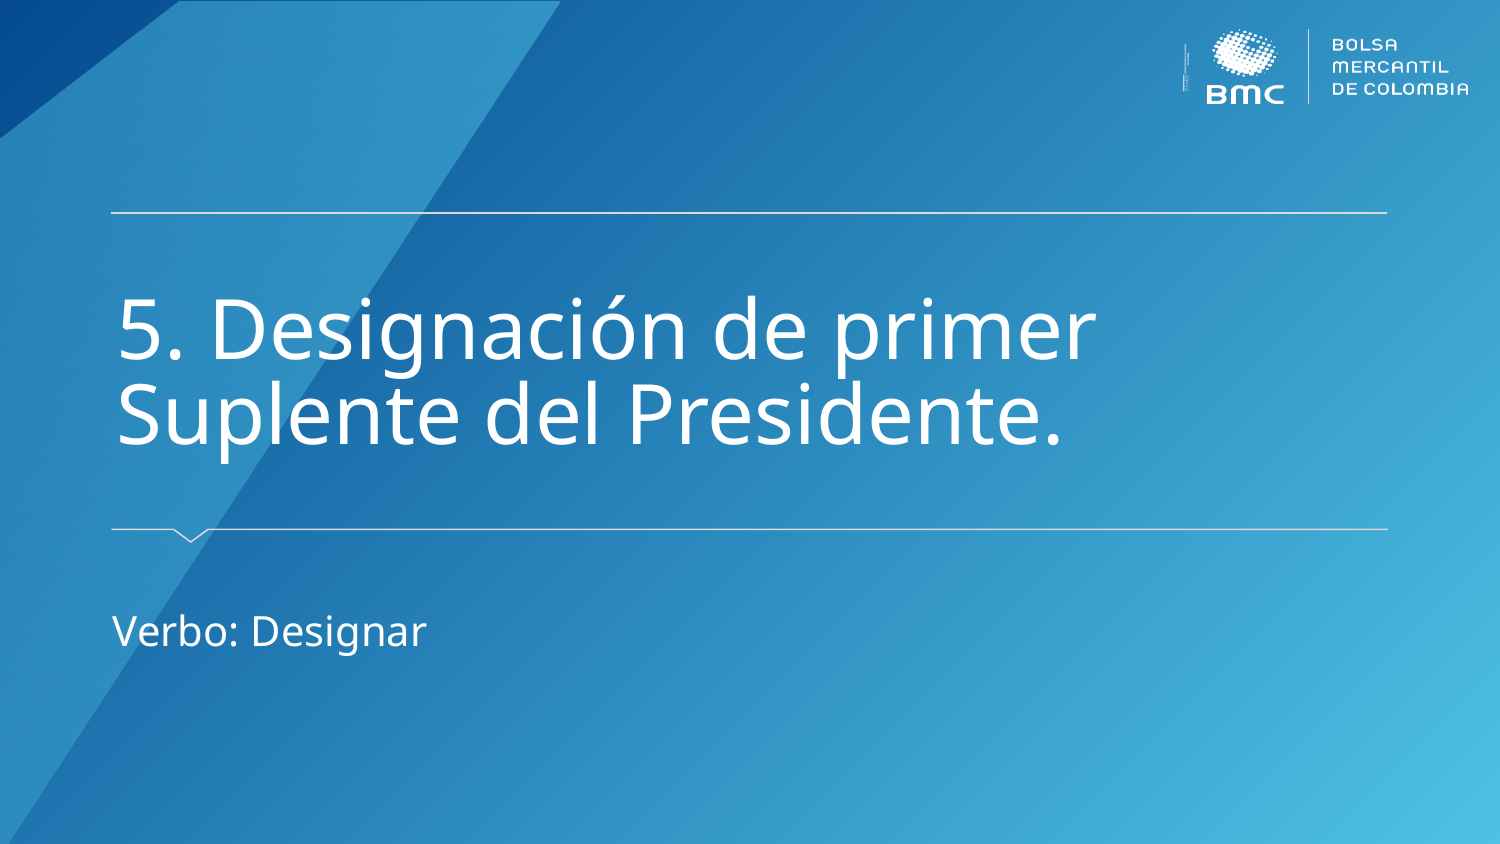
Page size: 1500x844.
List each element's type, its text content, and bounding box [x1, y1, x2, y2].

text_box Verbo: Designar [112, 594, 602, 655]
picture [1183, 29, 1468, 104]
title 5. Designación de primer Suplente del Presidente. [116, 249, 1408, 503]
